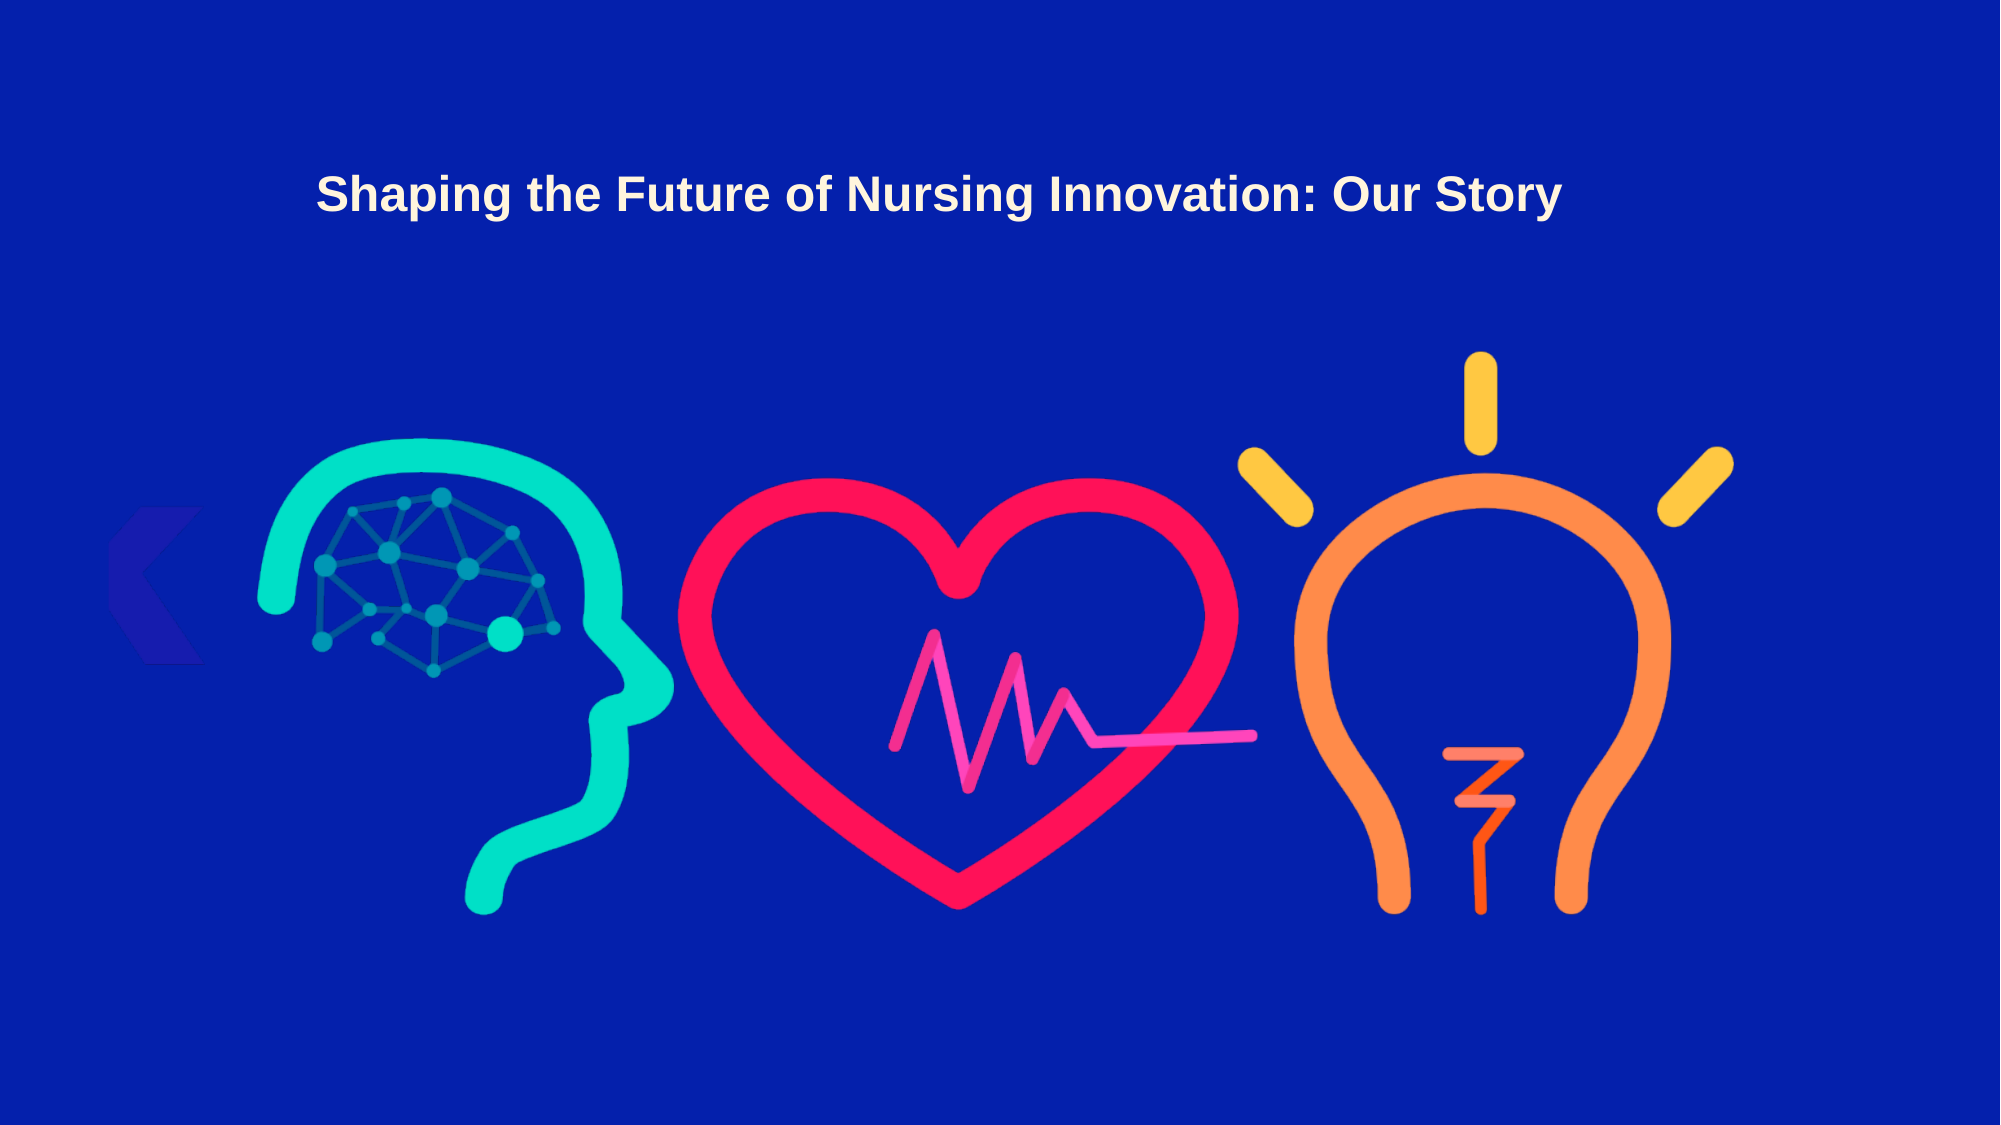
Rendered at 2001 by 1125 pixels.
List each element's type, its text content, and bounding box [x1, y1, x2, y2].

picture [108, 249, 1859, 1021]
text_box Shaping the Future of Nursing Innovation: Our Story [166, 154, 1741, 229]
